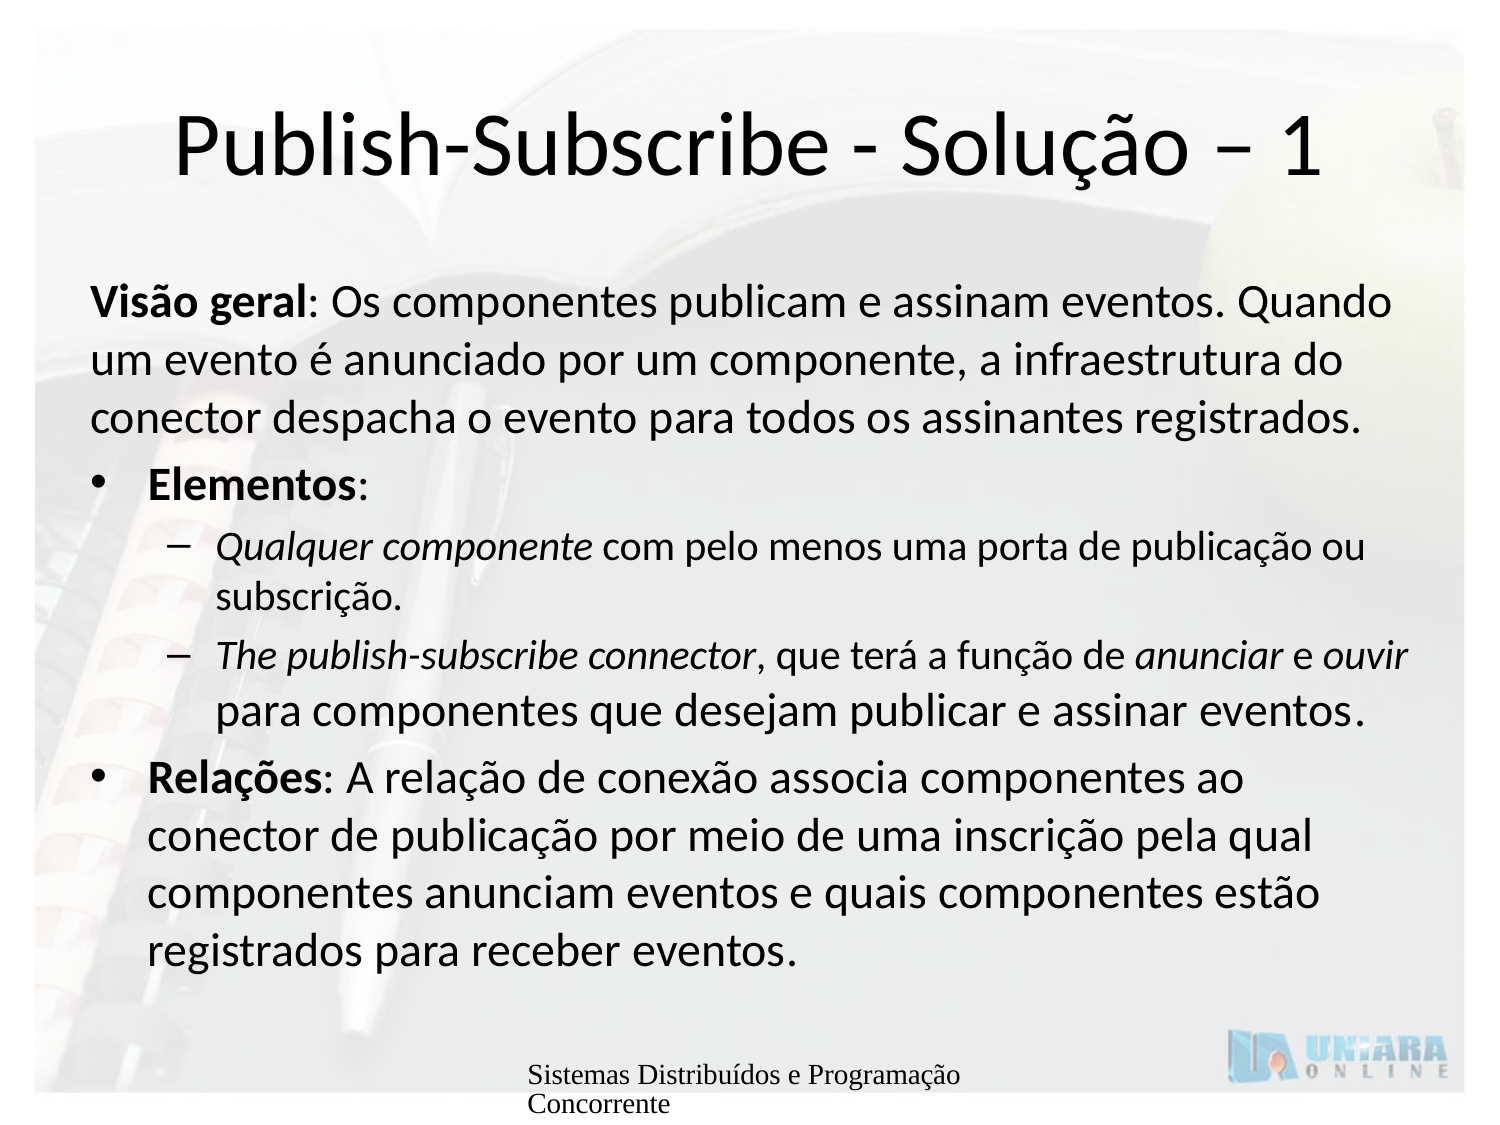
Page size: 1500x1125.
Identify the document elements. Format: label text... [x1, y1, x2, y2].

title Publish-Subscribe - Solução – 1 [75, 45, 1425, 233]
footer Sistemas Distribuídos e Programação Concorrente [512, 1042, 988, 1103]
list Visão geral: Os componentes publicam e assinam eventos. Quando um evento é anunciado por um componente, a infraestrutura do conector despacha o evento para todos os assinantes registrados. Elementos: Qualquer componente com pelo menos uma porta de publicação ou subscrição. The publish-subscribe connector, que terá a função de anunciar e ouvir para componentes que desejam publicar e assinar eventos. Relações: A relação de conexão associa componentes ao conector de publicação por meio de uma inscrição pela qual componentes anunciam eventos e quais componentes estão registrados para receber eventos. [75, 262, 1425, 1005]
